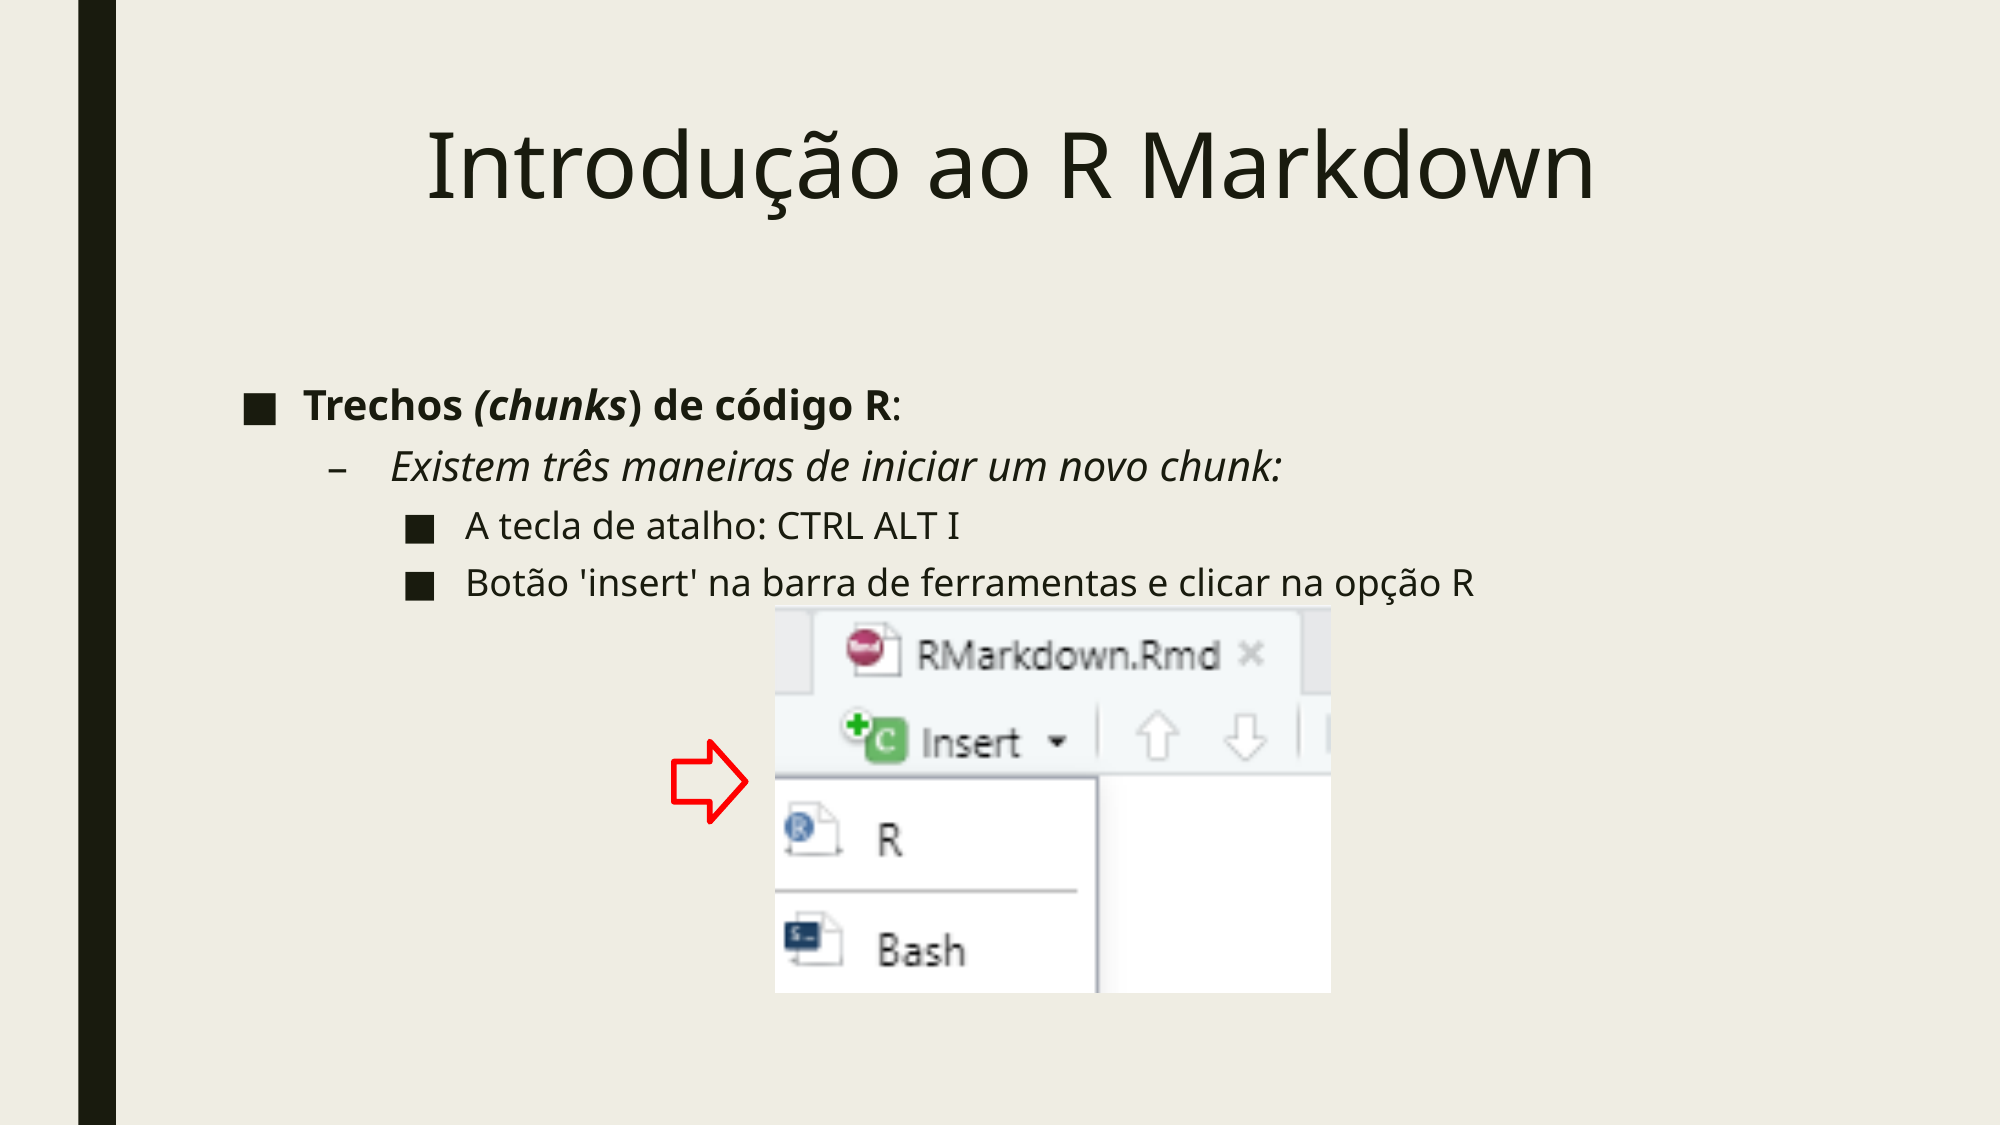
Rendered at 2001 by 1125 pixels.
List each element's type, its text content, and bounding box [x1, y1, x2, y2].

picture [775, 605, 1331, 993]
title Introdução ao R Markdown [225, 112, 1800, 357]
list Trechos (chunks) de código R: Existem três maneiras de iniciar um novo chunk: A tecla de atalho: CTRL ALT I Botão 'insert' na barra de ferramentas e clicar na opção R Digitar manualmente ```{r} ``` [225, 375, 1800, 1072]
text_box [671, 738, 749, 825]
